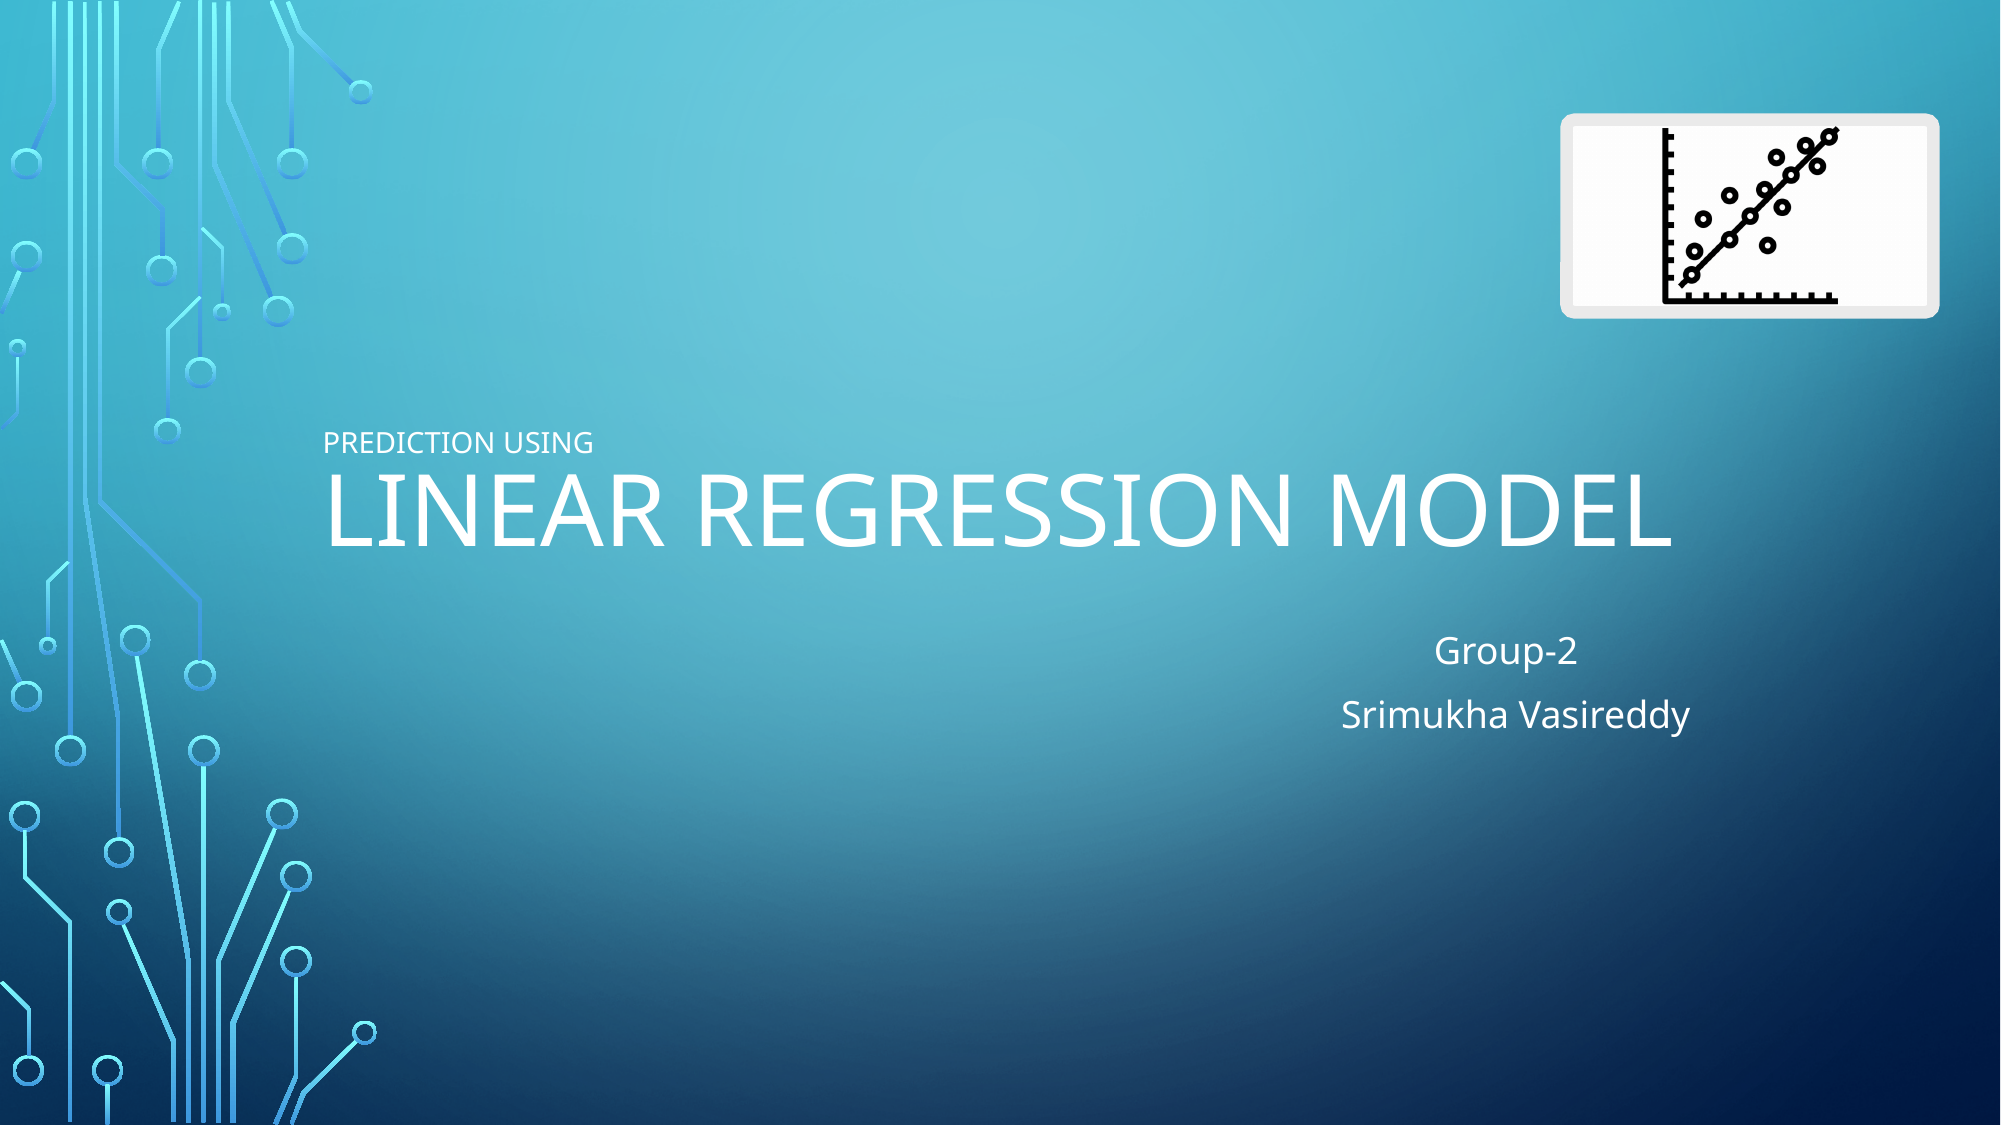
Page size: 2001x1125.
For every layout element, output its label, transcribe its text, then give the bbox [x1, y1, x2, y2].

subtitle Group-2 Srimukha Vasireddy [344, 610, 1787, 882]
title Prediction using Linear Regression Model [307, 184, 1750, 576]
picture [1566, 119, 1934, 313]
